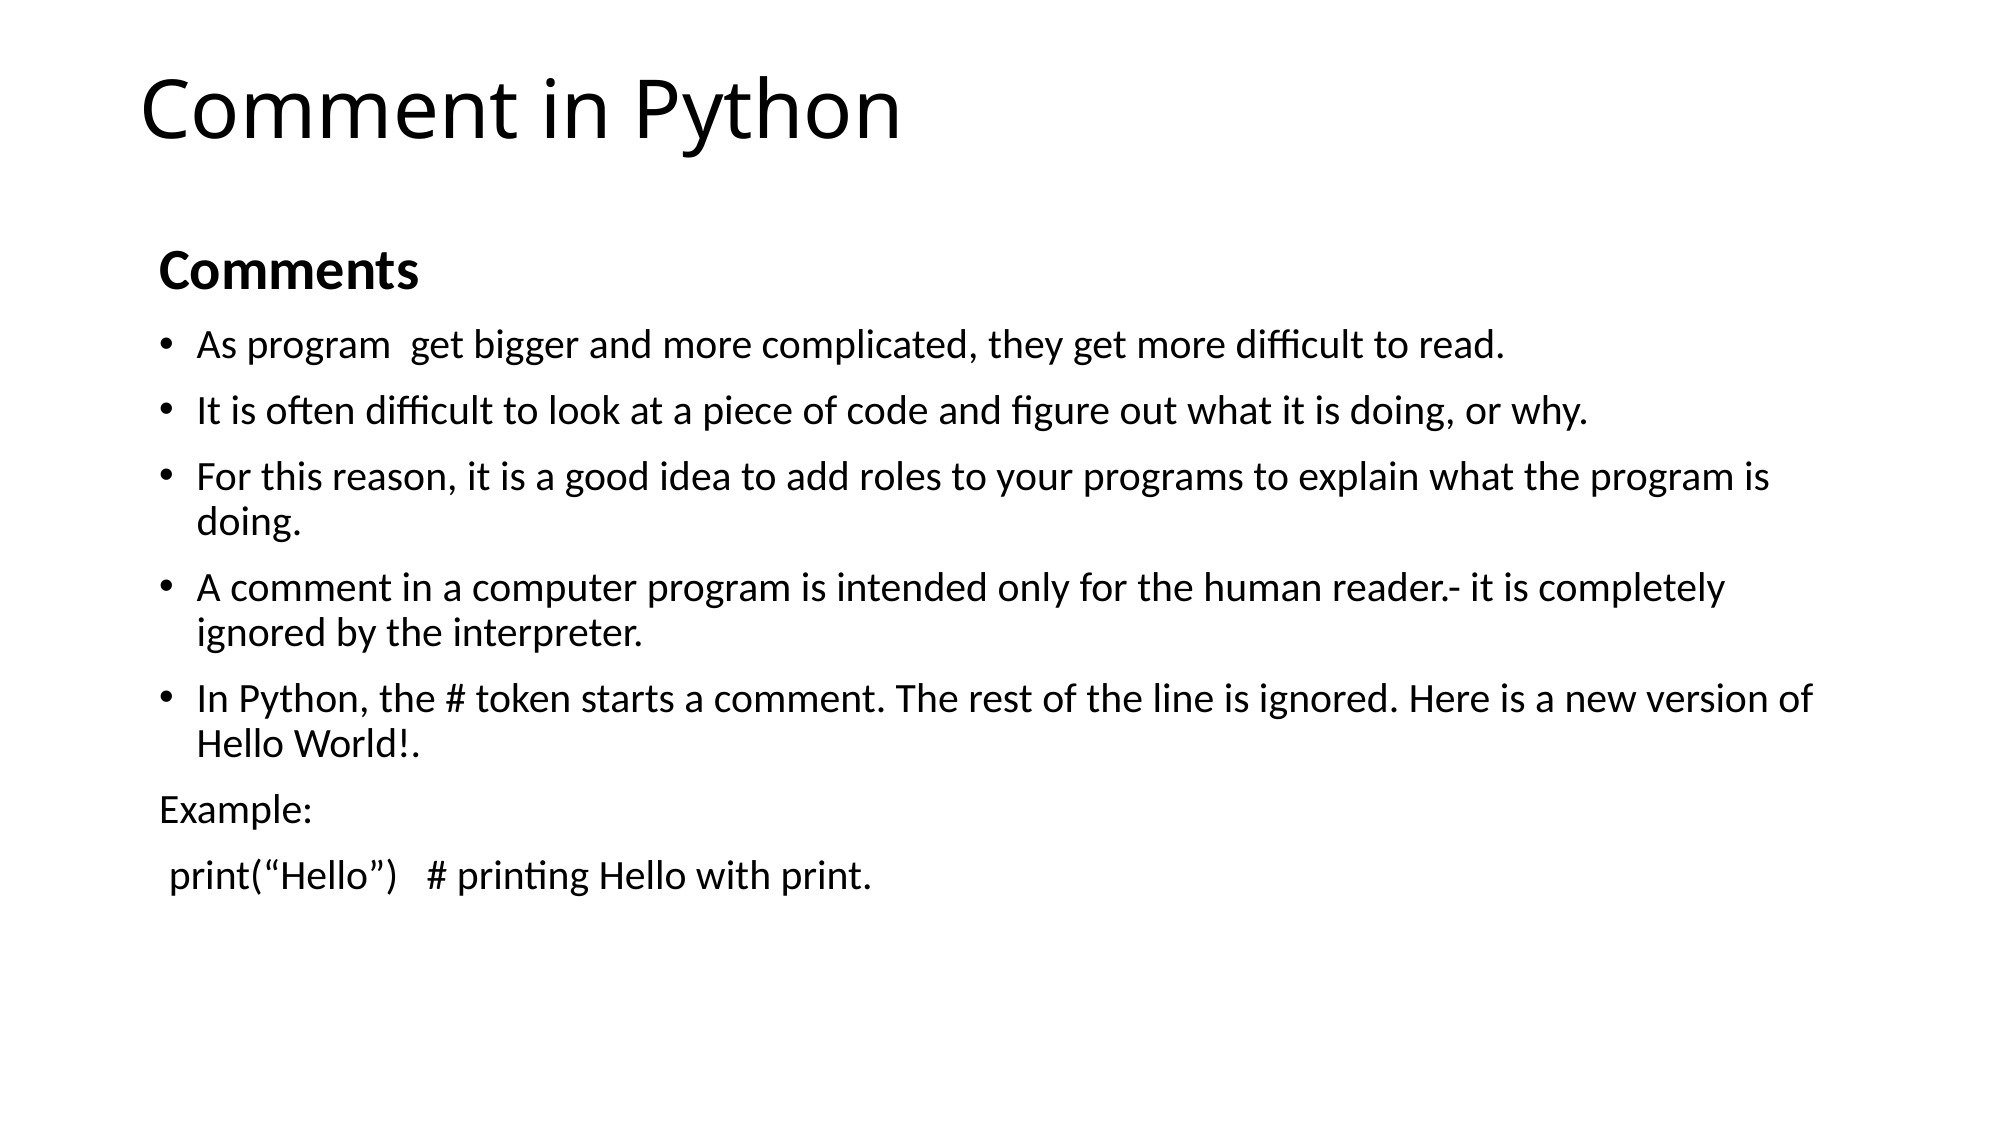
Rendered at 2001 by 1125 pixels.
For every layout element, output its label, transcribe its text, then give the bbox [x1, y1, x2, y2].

title Comment in Python [124, 57, 932, 166]
list Comments As program get bigger and more complicated, they get more difficult to read. It is often difficult to look at a piece of code and figure out what it is doing, or why. For this reason, it is a good idea to add roles to your programs to explain what the program is doing. A comment in a computer program is intended only for the human reader.- it is completely ignored by the interpreter. In Python, the # token starts a comment. The rest of the line is ignored. Here is a new version of Hello World!. Example: print(“Hello”) # printing Hello with print. [144, 231, 1863, 1014]
